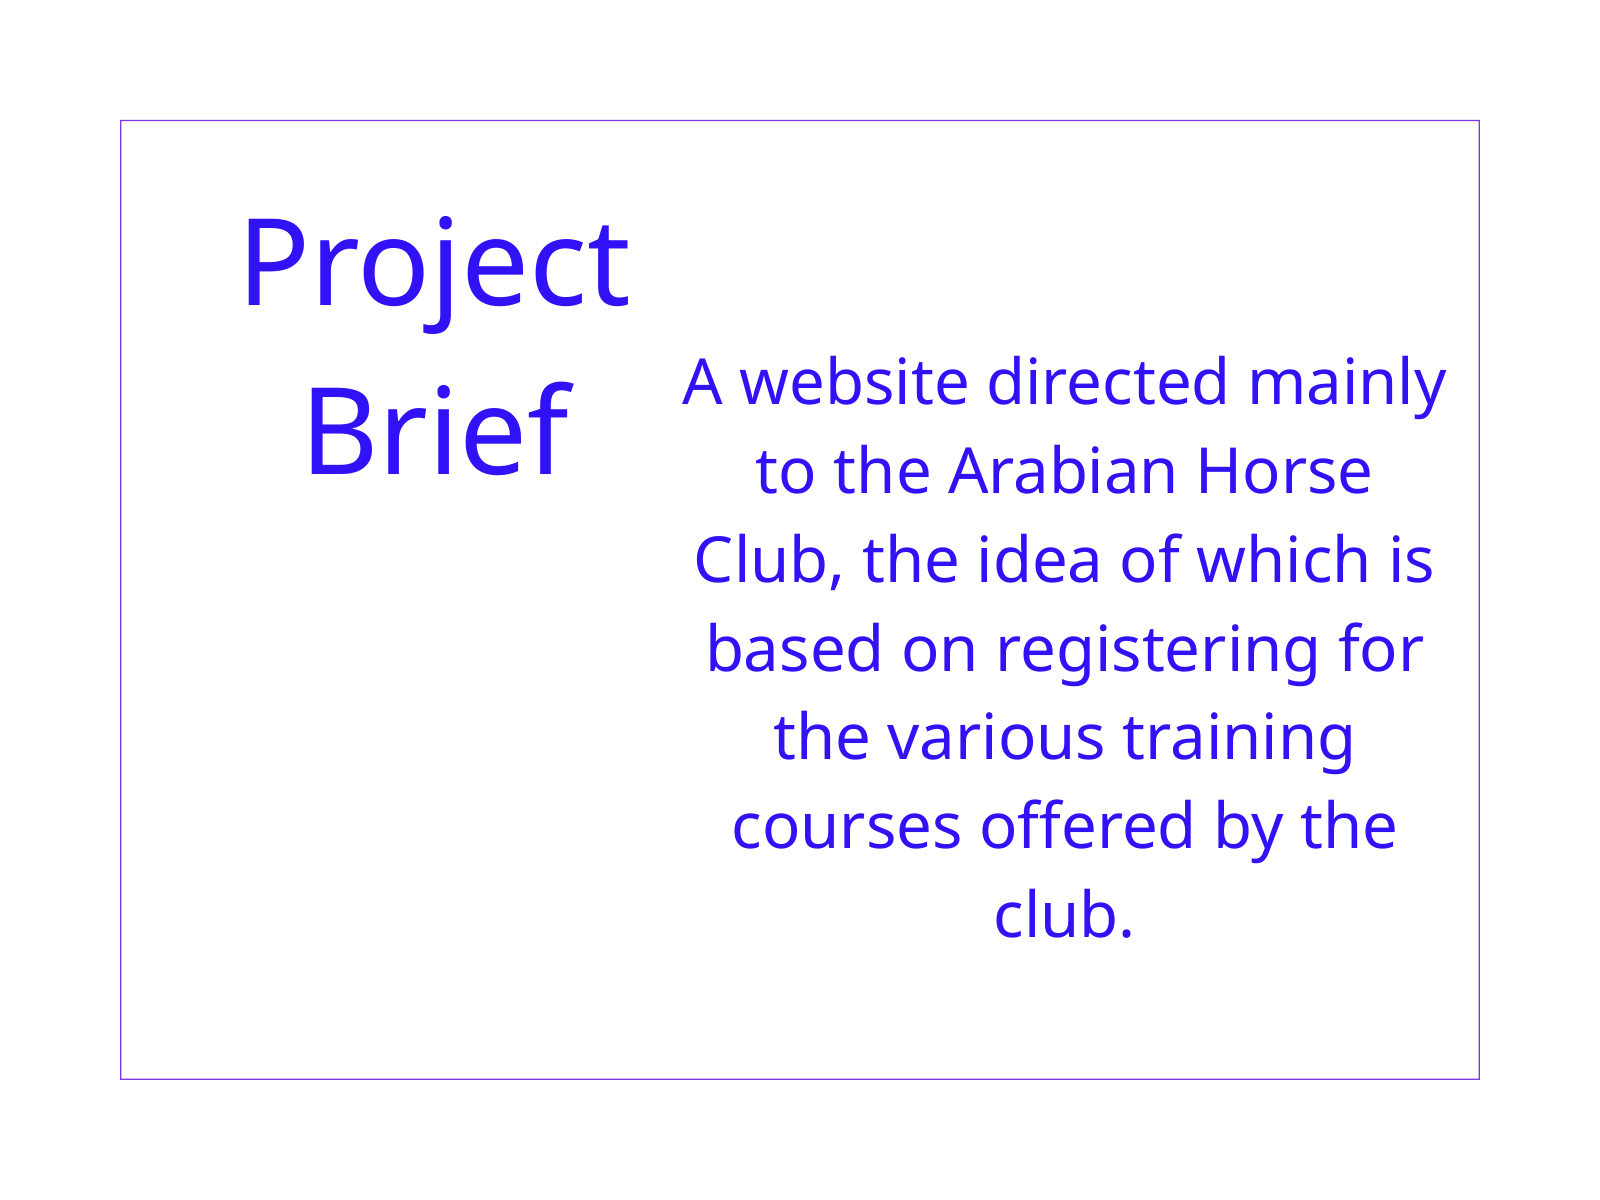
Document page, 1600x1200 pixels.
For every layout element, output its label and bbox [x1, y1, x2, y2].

text_box [119, 119, 1481, 1081]
